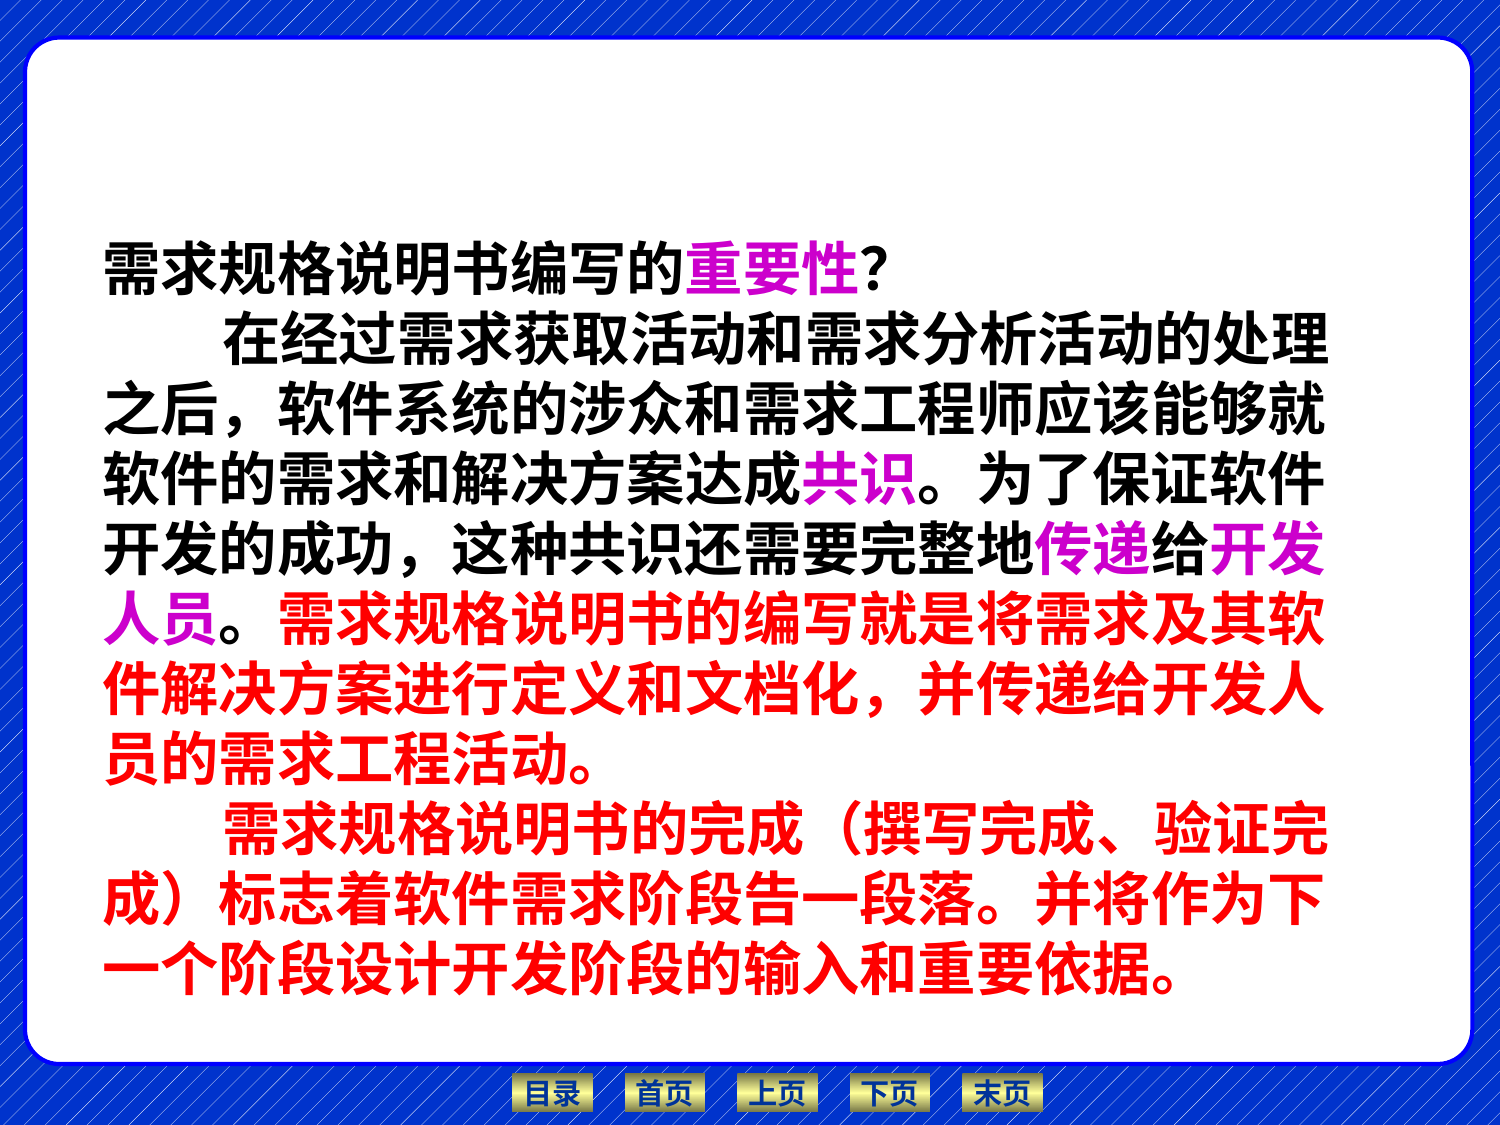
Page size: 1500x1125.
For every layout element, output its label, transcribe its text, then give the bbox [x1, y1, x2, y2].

list 需求规格说明书编写的重要性？ 在经过需求获取活动和需求分析活动的处理之后，软件系统的涉众和需求工程师应该能够就软件的需求和解决方案达成共识。为了保证软件开发的成功，这种共识还需要完整地传递给开发人员。需求规格说明书的编写就是将需求及其软件解决方案进行定义和文档化，并传递给开发人员的需求工程活动。 需求规格说明书的完成（撰写完成、验证完成）标志着软件需求阶段告一段落。并将作为下一个阶段设计开发阶段的输入和重要依据。 [87, 224, 1363, 1001]
